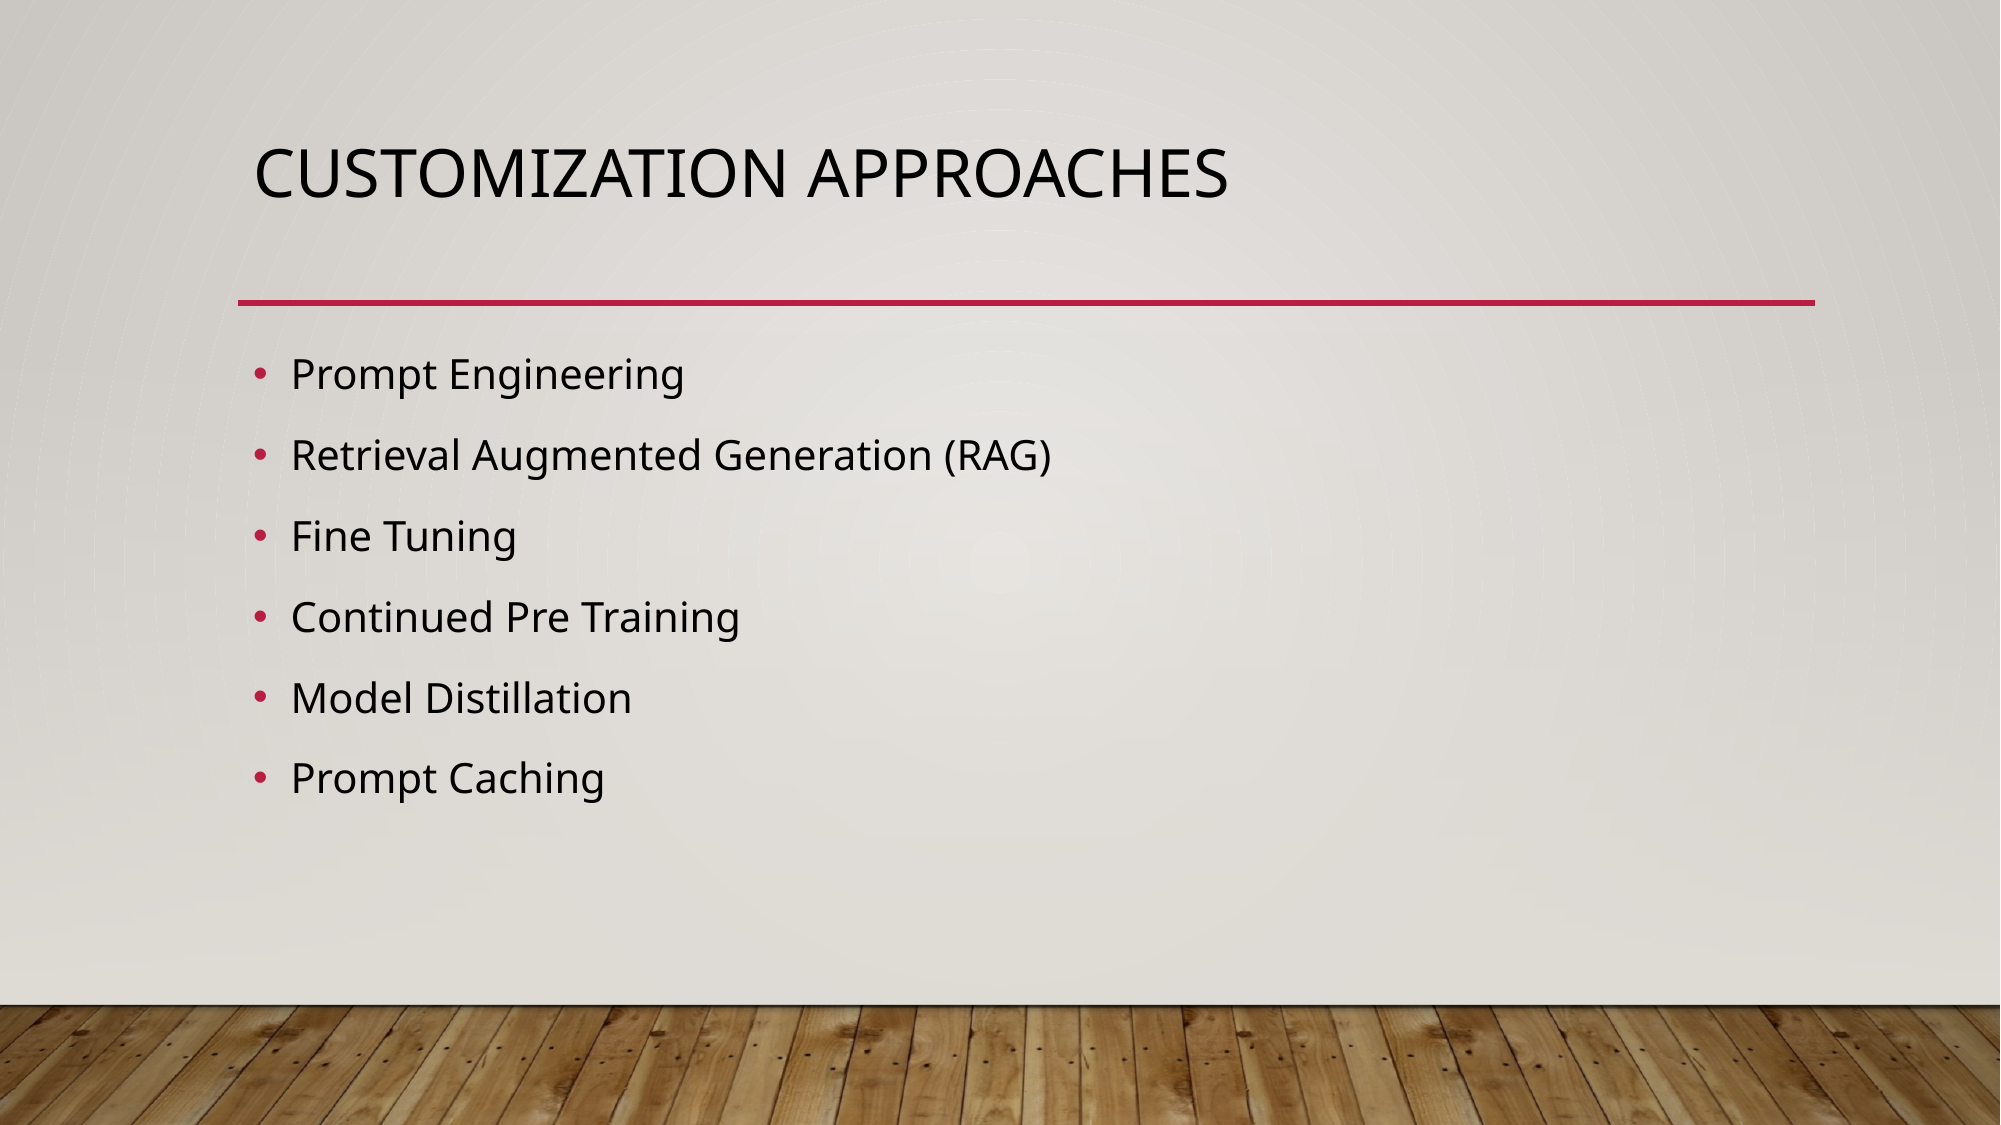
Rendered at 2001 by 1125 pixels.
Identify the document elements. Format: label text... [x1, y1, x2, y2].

list Prompt Engineering Retrieval Augmented Generation (RAG) Fine Tuning Continued Pre Training Model Distillation Prompt Caching [238, 330, 1814, 897]
title Customization Approaches [238, 131, 1814, 305]
picture [0, 1005, 2000, 1125]
